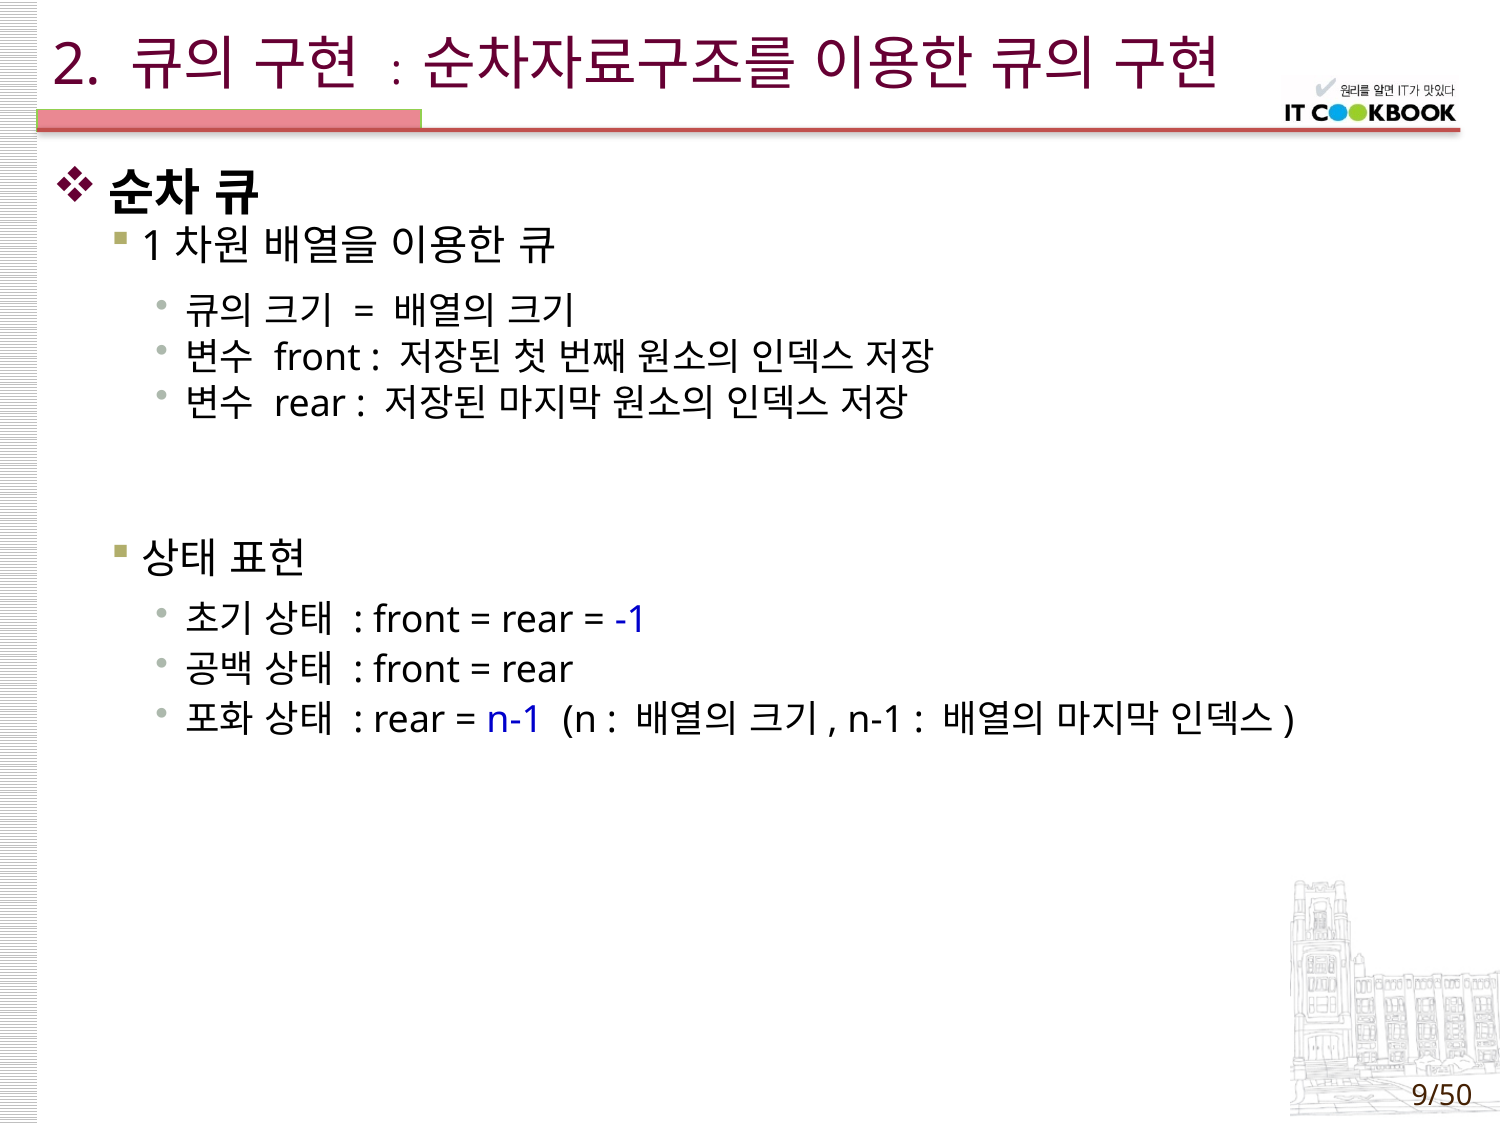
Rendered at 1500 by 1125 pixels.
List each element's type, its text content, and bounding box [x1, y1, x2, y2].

title 2. 큐의 구현 : 순차자료구조를 이용한 큐의 구현 [37, 13, 1424, 109]
list 순차 큐 1차원 배열을 이용한 큐 큐의 크기 = 배열의 크기 변수 front : 저장된 첫 번째 원소의 인덱스 저장 변수 rear : 저장된 마지막 원소의 인덱스 저장 상태 표현 초기 상태 : front = rear = -1 공백 상태 : front = rear 포화 상태 : rear = n-1 (n : 배열의 크기, n-1 : 배열의 마지막 인덱스) [37, 152, 1463, 1091]
picture [1459, 1086, 1468, 1103]
picture [1281, 75, 1459, 123]
picture [1290, 874, 1500, 1125]
